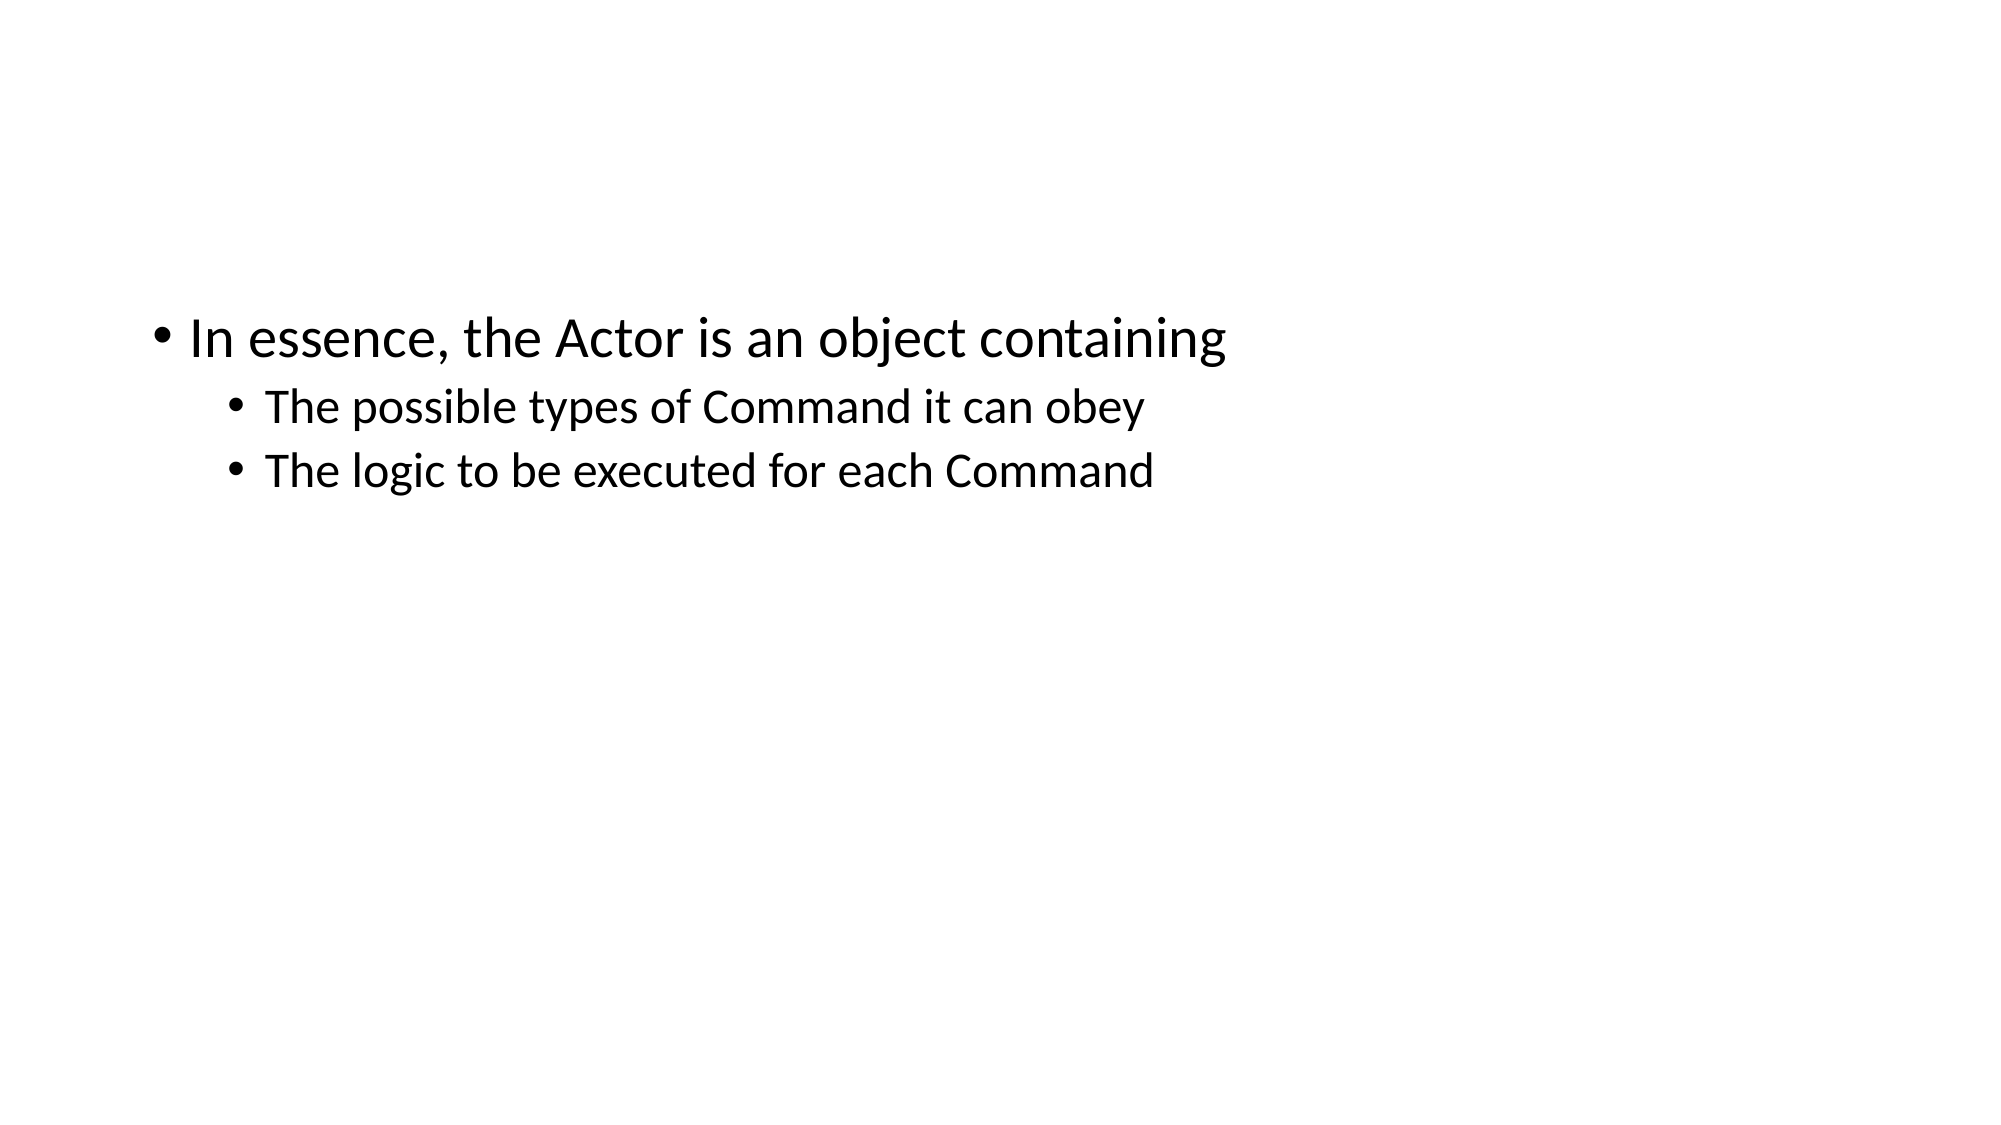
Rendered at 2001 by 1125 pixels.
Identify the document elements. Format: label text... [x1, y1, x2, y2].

list In essence, the Actor is an object containing The possible types of Command it can obey The logic to be executed for each Command [137, 299, 1863, 1014]
